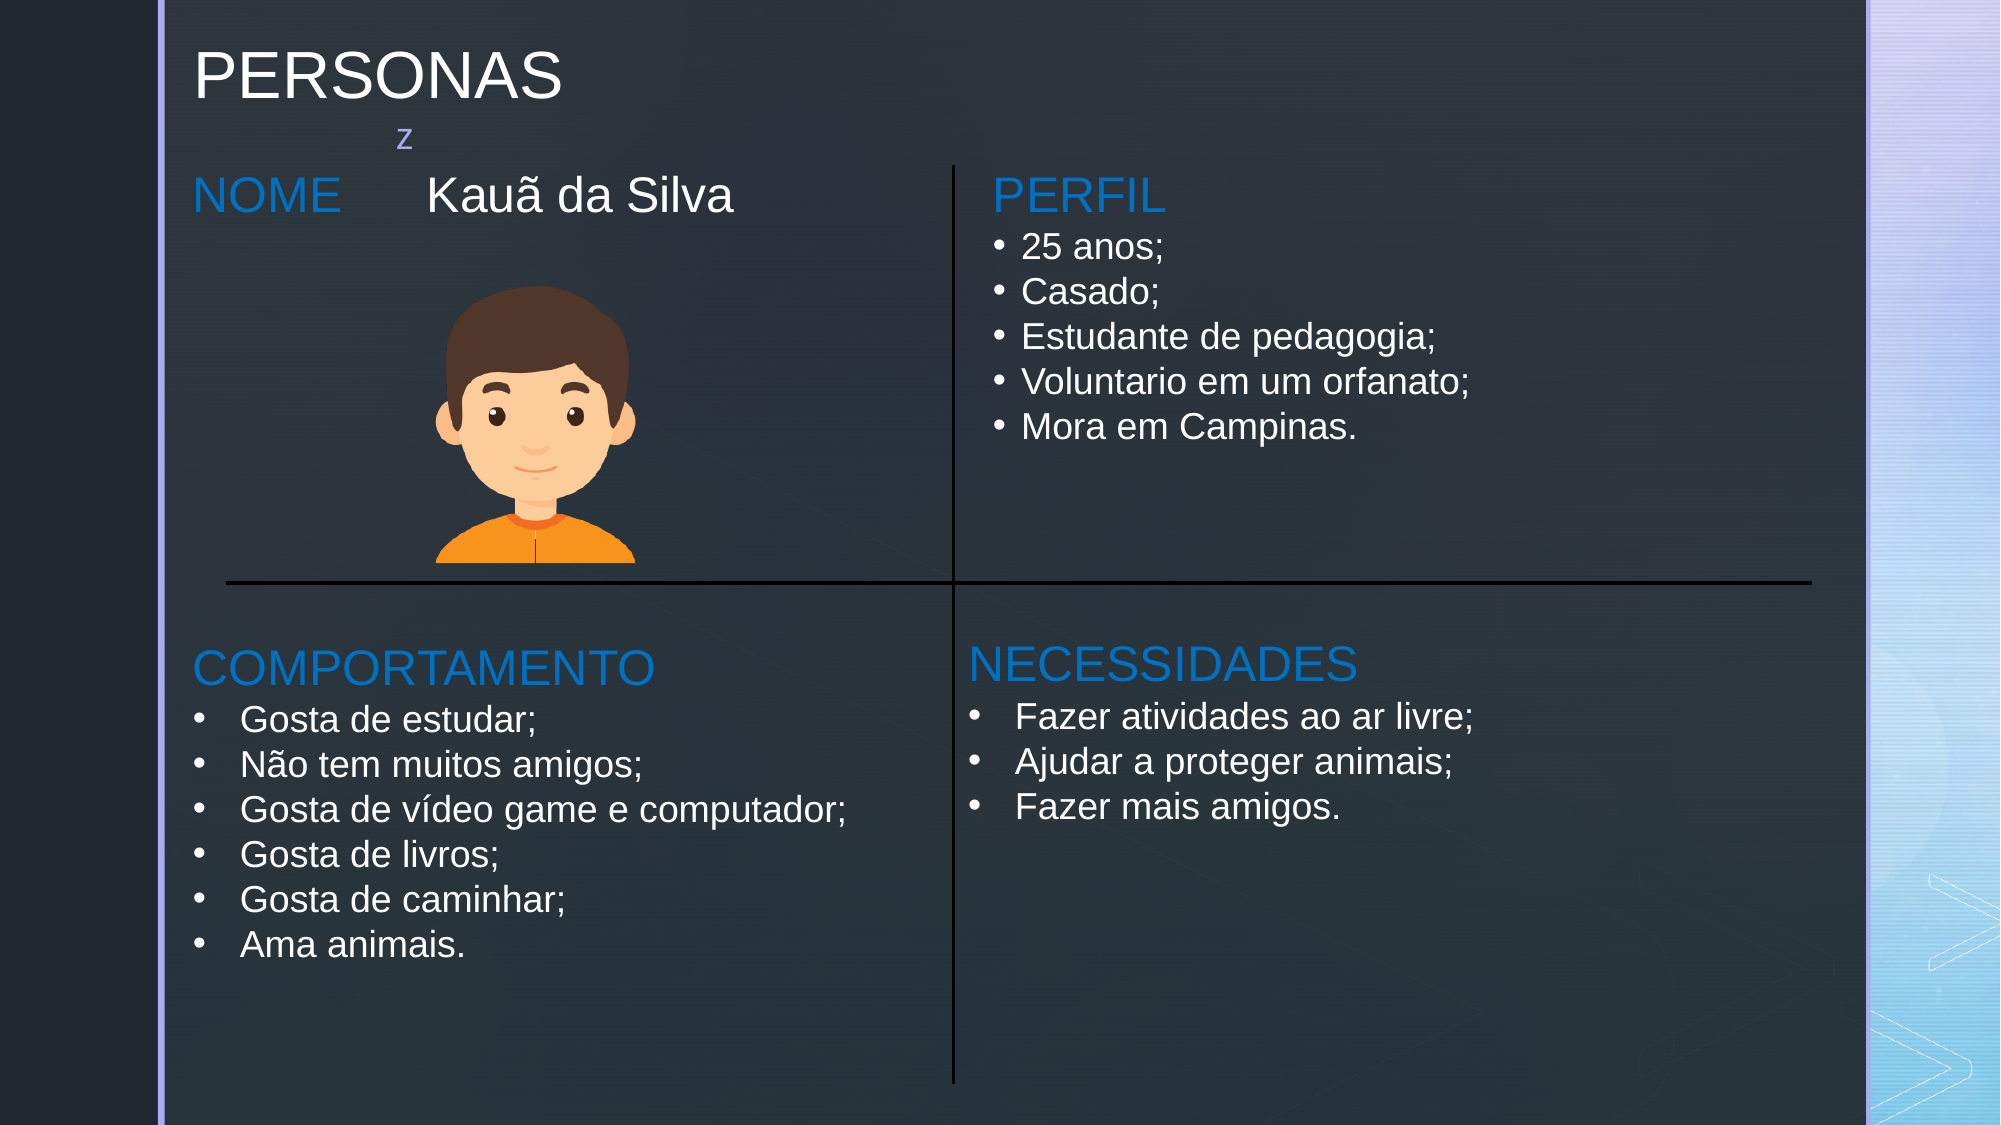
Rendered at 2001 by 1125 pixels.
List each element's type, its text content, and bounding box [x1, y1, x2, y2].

picture [316, 203, 757, 644]
title PERSONAS [178, 33, 605, 105]
text_box PERFIL 25 anos; Casado; Estudante de pedagogia; Voluntario em um orfanato; Mora em Campinas. [978, 154, 1729, 455]
text_box COMPORTAMENTO Gosta de estudar; Não tem muitos amigos; Gosta de vídeo game e computador; Gosta de livros; Gosta de caminhar; Ama animais. [178, 582, 903, 1018]
text_box NECESSIDADES Fazer atividades ao ar livre; Ajudar a proteger animais; Fazer mais amigos. [954, 624, 1758, 835]
text_box NOME Kauã da Silva [178, 154, 929, 230]
picture [1871, 0, 2001, 1125]
